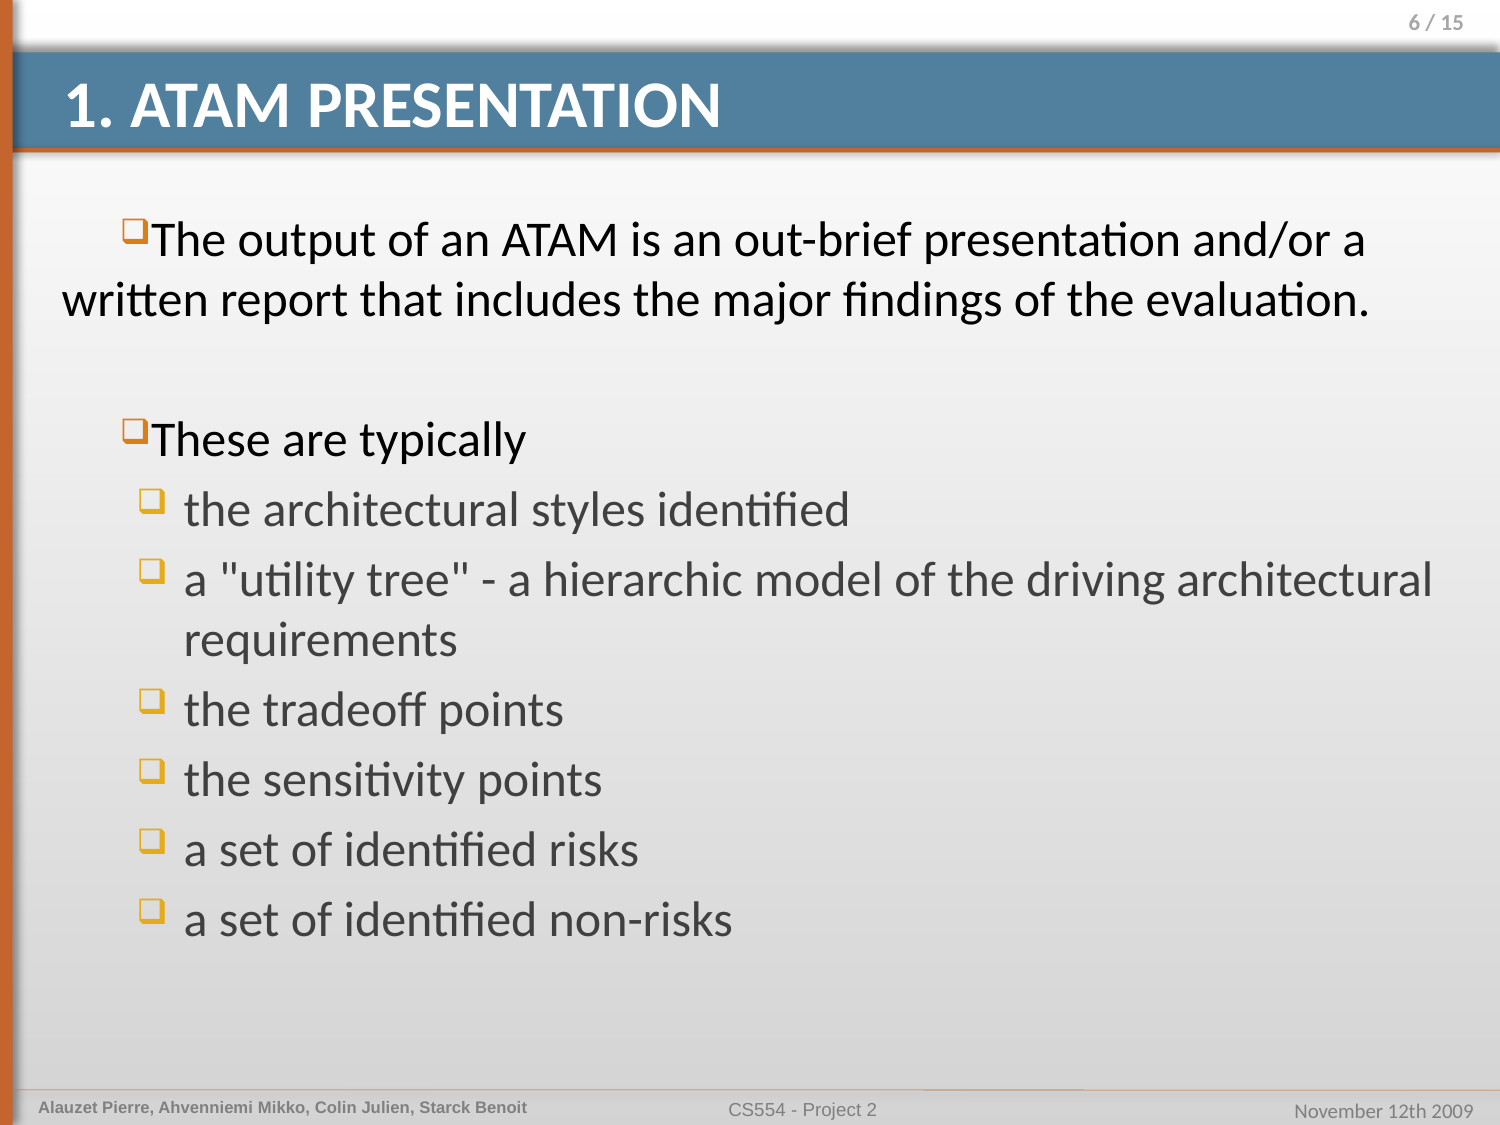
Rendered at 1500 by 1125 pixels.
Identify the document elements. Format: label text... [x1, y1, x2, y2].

list The output of an ATAM is an out-brief presentation and/or a written report that includes the major findings of the evaluation. These are typically the architectural styles identified a "utility tree" - a hierarchic model of the driving architectural requirements the tradeoff points the sensitivity points a set of identified risks a set of identified non-risks [46, 199, 1465, 1079]
title 1. ATAM presentation [49, 53, 1442, 141]
